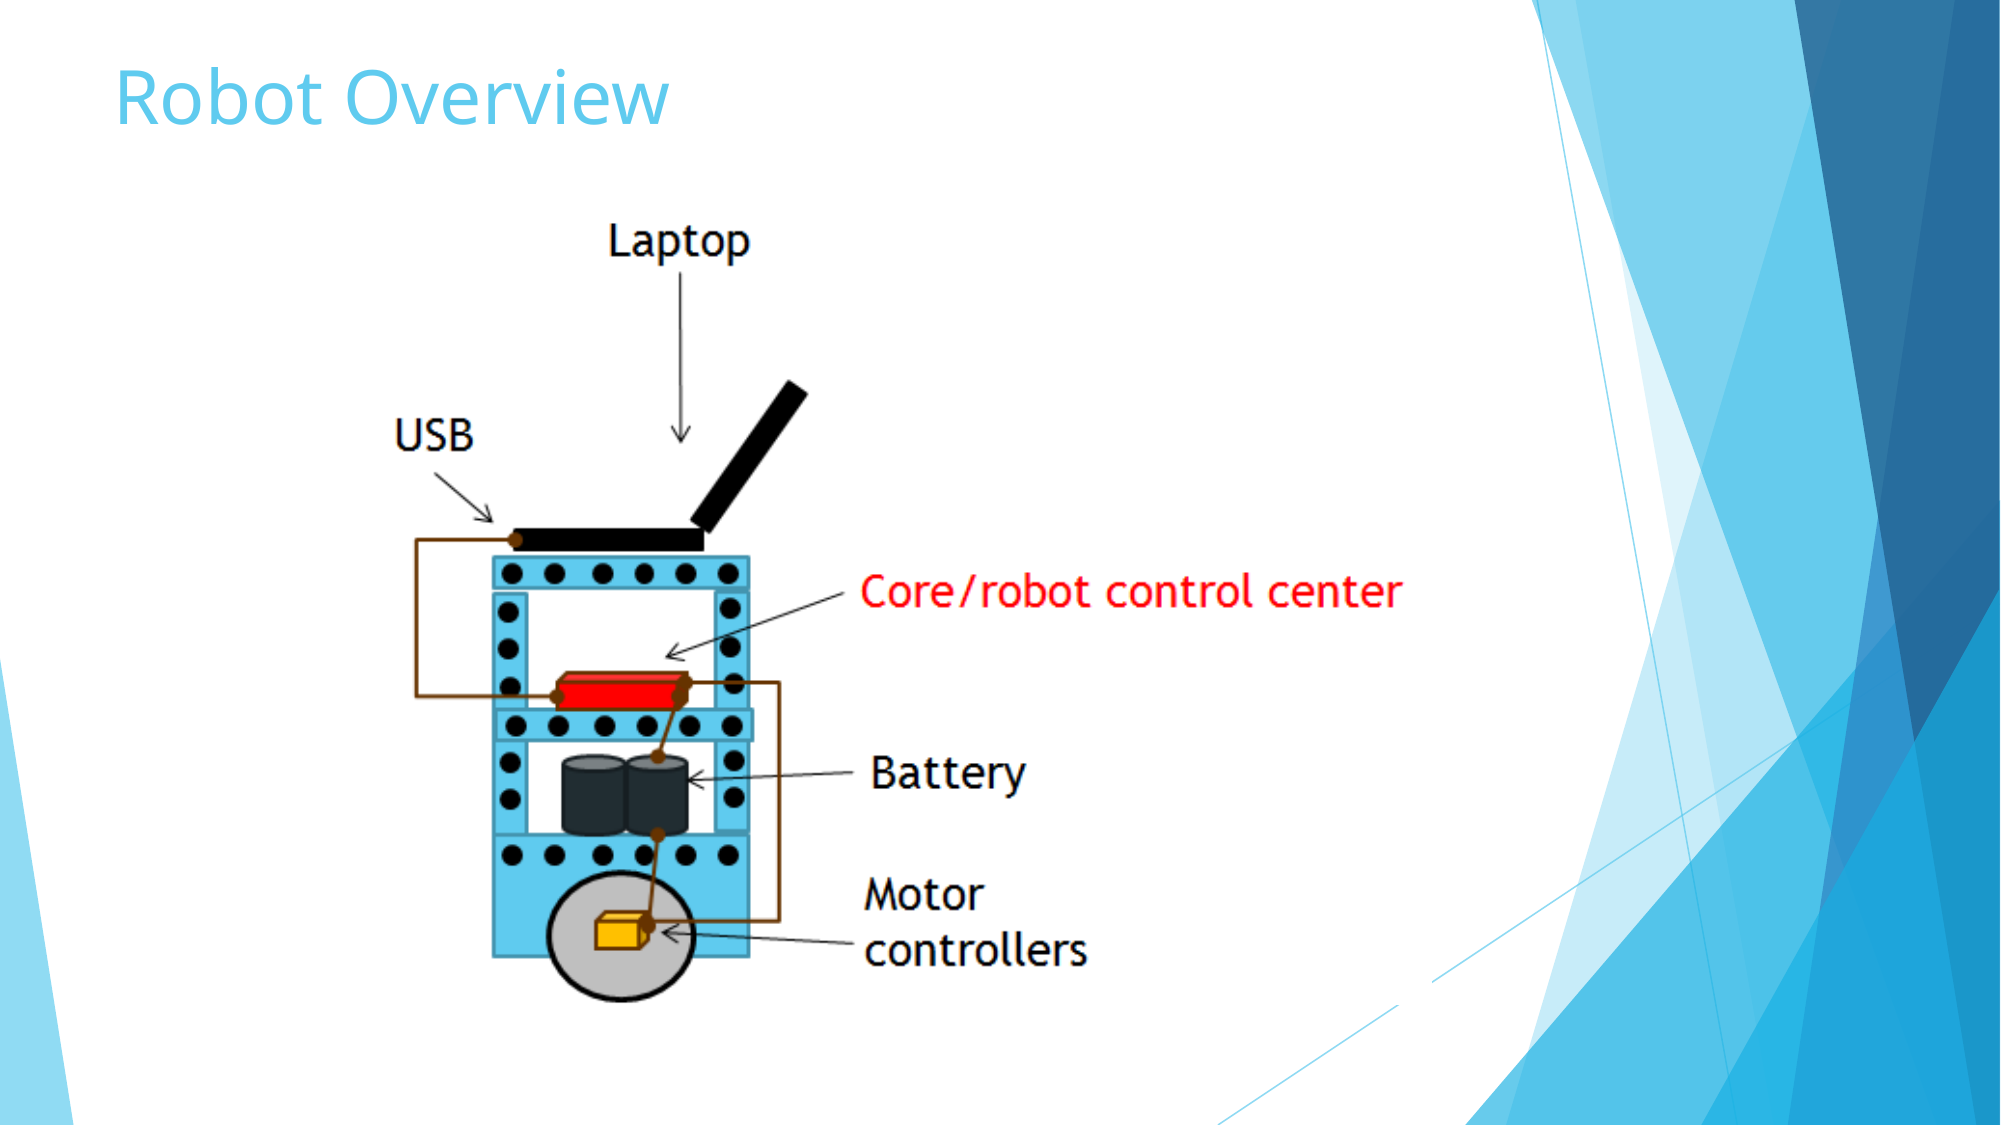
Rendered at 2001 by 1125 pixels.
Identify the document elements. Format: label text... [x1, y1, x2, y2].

picture [365, 195, 1432, 1006]
title Robot Overview [98, 42, 1509, 259]
